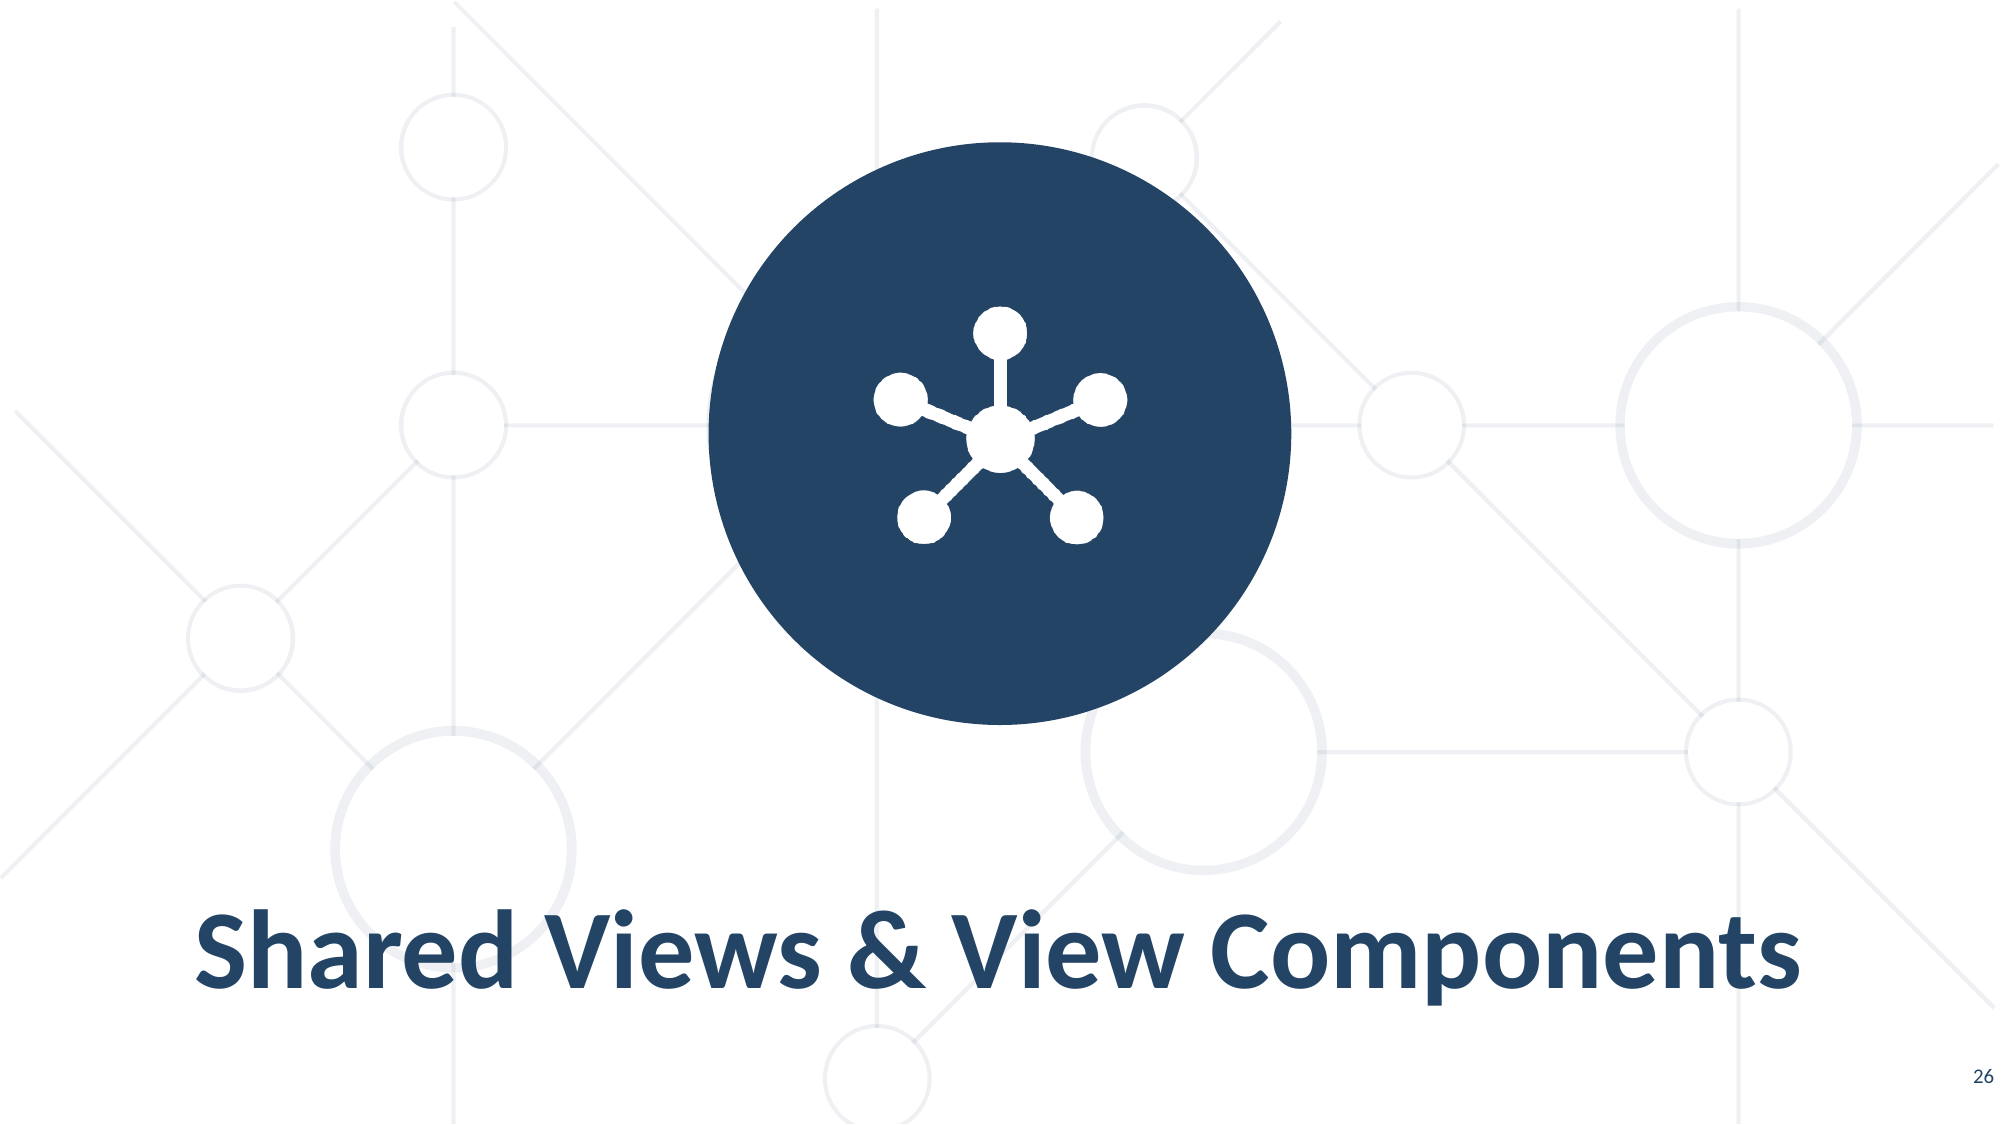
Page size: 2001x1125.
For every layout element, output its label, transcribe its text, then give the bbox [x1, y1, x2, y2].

picture [837, 262, 1162, 588]
slide_number 26 [1929, 1049, 2000, 1100]
text_box Shared Views & View Components [100, 877, 1900, 1004]
